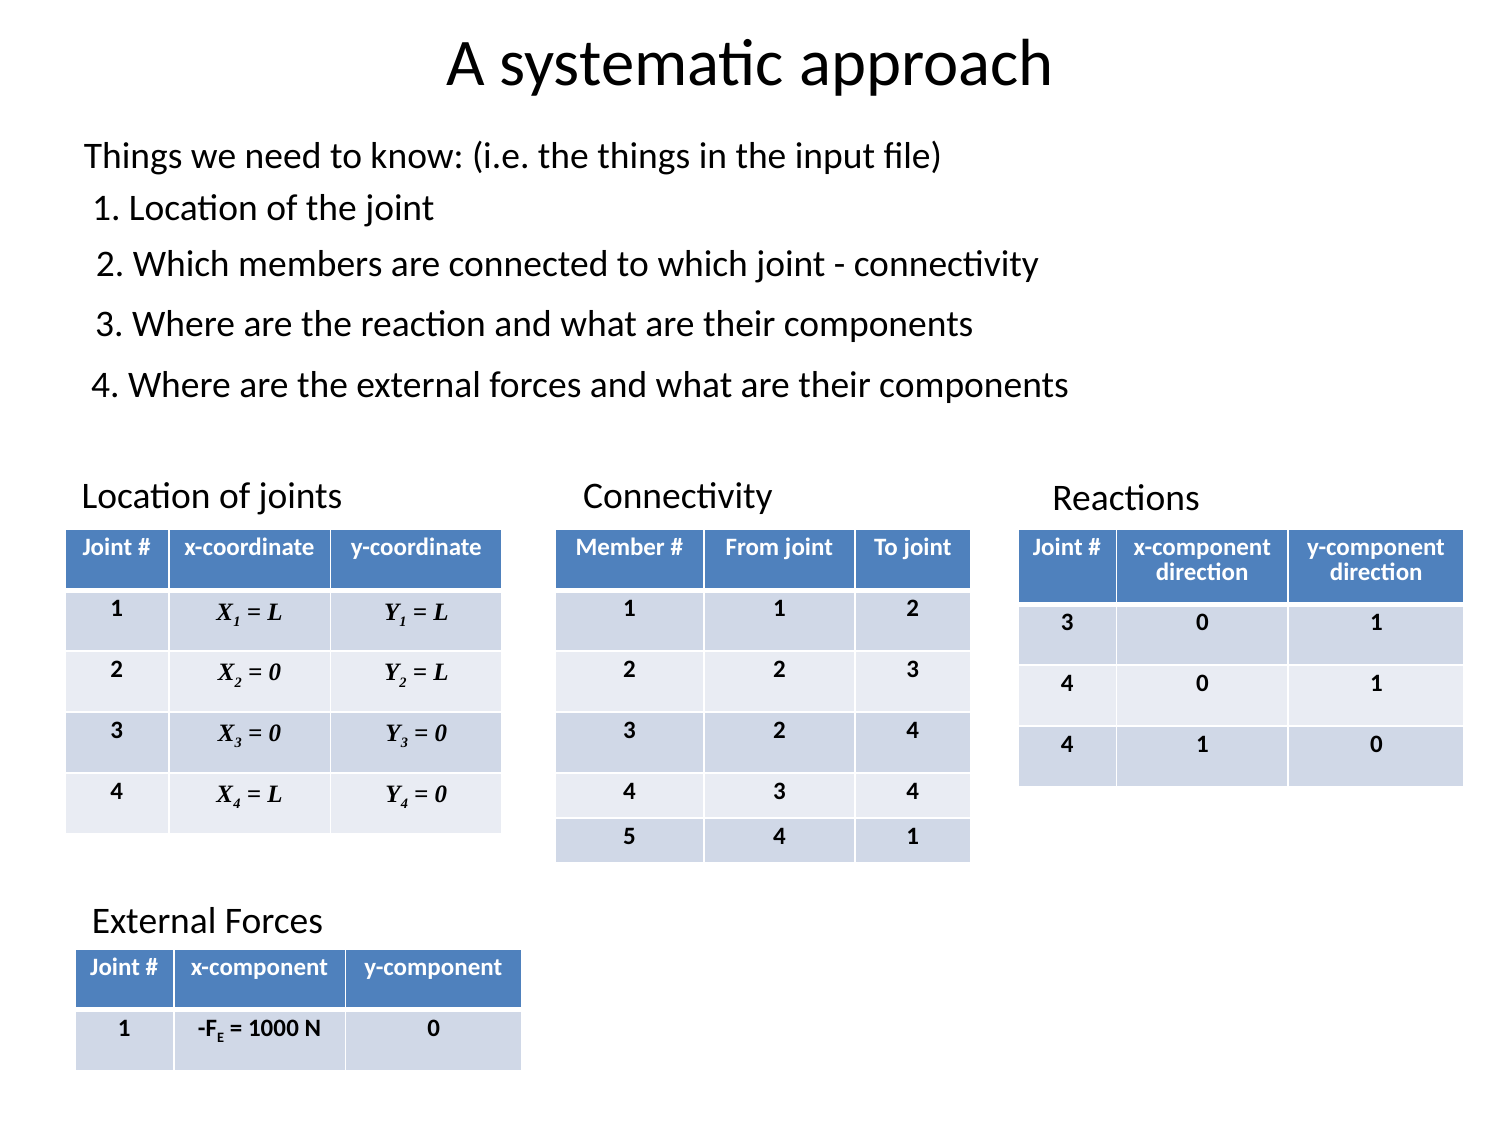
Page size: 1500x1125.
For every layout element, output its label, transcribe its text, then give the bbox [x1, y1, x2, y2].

table_cell -FE = 1000 N [175, 1012, 345, 1070]
table_header x-coordinate [170, 530, 330, 588]
table_header From joint [705, 530, 854, 588]
table_cell 2 [705, 652, 854, 711]
table_cell 2 [705, 713, 854, 772]
table_cell 1 [705, 593, 854, 650]
table_cell 2 [556, 652, 703, 711]
table_cell 1 [66, 593, 168, 650]
table_cell 4 [66, 774, 168, 833]
table_cell 0 [346, 1012, 521, 1070]
table_cell 5 [556, 819, 703, 862]
table_cell 2 [856, 593, 970, 650]
text_box Location of joints [66, 463, 358, 524]
table_cell Y3 = 0 [331, 713, 501, 772]
text_box 2. Which members are connected to which joint - connectivity [81, 231, 1055, 291]
table_cell 4 [556, 774, 703, 817]
table_cell X3 = 0 [170, 713, 330, 772]
table_cell 1 [1289, 666, 1463, 725]
table_cell 0 [1117, 607, 1287, 664]
text_box 1. Location of the joint [77, 175, 450, 236]
text_box 4. Where are the external forces and what are their components [76, 352, 1086, 413]
table_header Joint # [1019, 530, 1116, 602]
table_cell Y2 = L [331, 652, 501, 711]
table_header x-component [175, 950, 345, 1007]
table_cell X1 = L [170, 593, 330, 650]
table_header y-component direction [1289, 530, 1463, 602]
table_cell X2 = 0 [170, 652, 330, 711]
title A systematic approach [75, 2, 1425, 116]
table_header Member # [556, 530, 703, 588]
text_box External Forces [77, 888, 339, 948]
text_box 3. Where are the reaction and what are their components [80, 291, 990, 352]
table_cell 1 [1289, 607, 1463, 664]
text_box Connectivity [568, 463, 788, 524]
text_box Things we need to know: (i.e. the things in the input file) [69, 123, 958, 184]
table_header y-component [346, 950, 521, 1007]
table_header x-component direction [1117, 530, 1287, 602]
text_box Reactions [1037, 465, 1216, 526]
table_cell 4 [705, 819, 854, 862]
table_cell Y4 = 0 [331, 774, 501, 833]
table_cell 2 [66, 652, 168, 711]
table_cell X4 = L [170, 774, 330, 833]
table_header Joint # [76, 950, 173, 1007]
table_cell 1 [1117, 727, 1287, 786]
table_cell 3 [705, 774, 854, 817]
table_cell 4 [1019, 666, 1116, 725]
table_cell 1 [556, 593, 703, 650]
table_cell 3 [66, 713, 168, 772]
table_header To joint [856, 530, 970, 588]
table_cell 3 [556, 713, 703, 772]
table_cell 1 [76, 1012, 173, 1070]
table_header y-coordinate [331, 530, 501, 588]
table_cell Y1 = L [331, 593, 501, 650]
table_header Joint # [66, 530, 168, 588]
table_cell 4 [1019, 727, 1116, 786]
table_cell 1 [856, 819, 970, 862]
table_cell 4 [856, 713, 970, 772]
table_cell 4 [856, 774, 970, 817]
table_cell 0 [1117, 666, 1287, 725]
table_cell 3 [1019, 607, 1116, 664]
table_cell 3 [856, 652, 970, 711]
table_cell 0 [1289, 727, 1463, 786]
